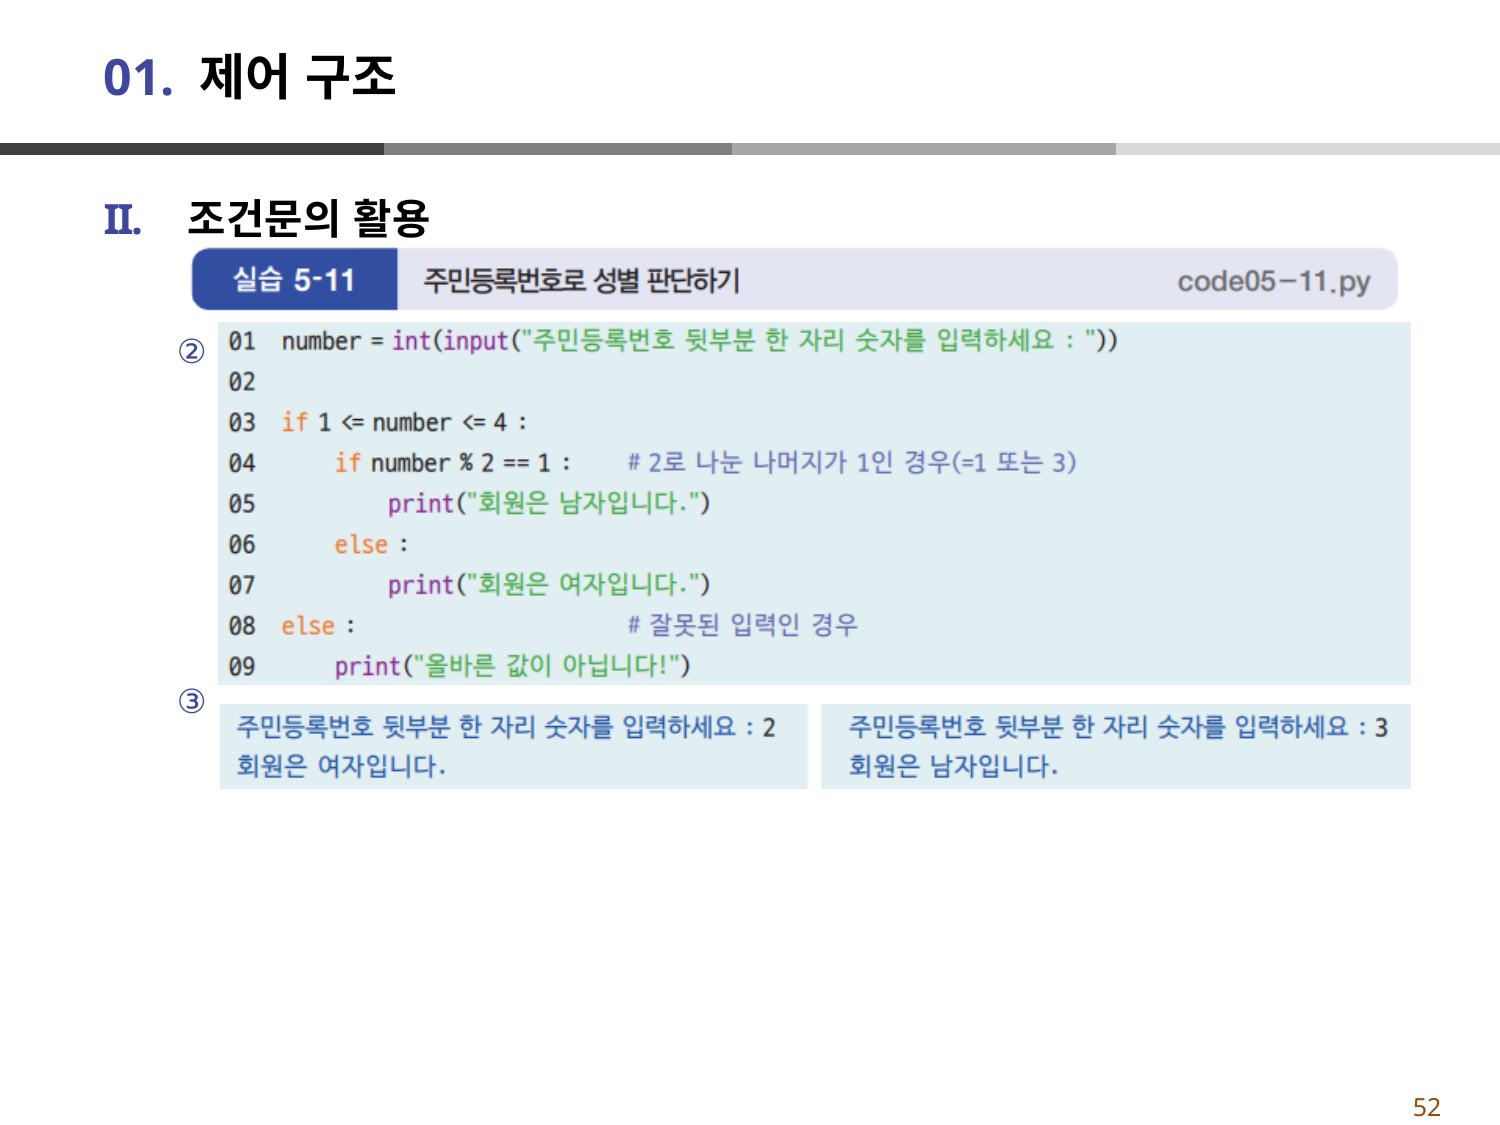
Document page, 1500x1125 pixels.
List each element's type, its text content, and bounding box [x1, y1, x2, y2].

picture [188, 245, 1400, 315]
title 01. 제어 구조 [88, 30, 1400, 121]
list 조건문의 활용 [88, 160, 1471, 1060]
picture [218, 322, 1411, 686]
picture [220, 703, 1411, 789]
